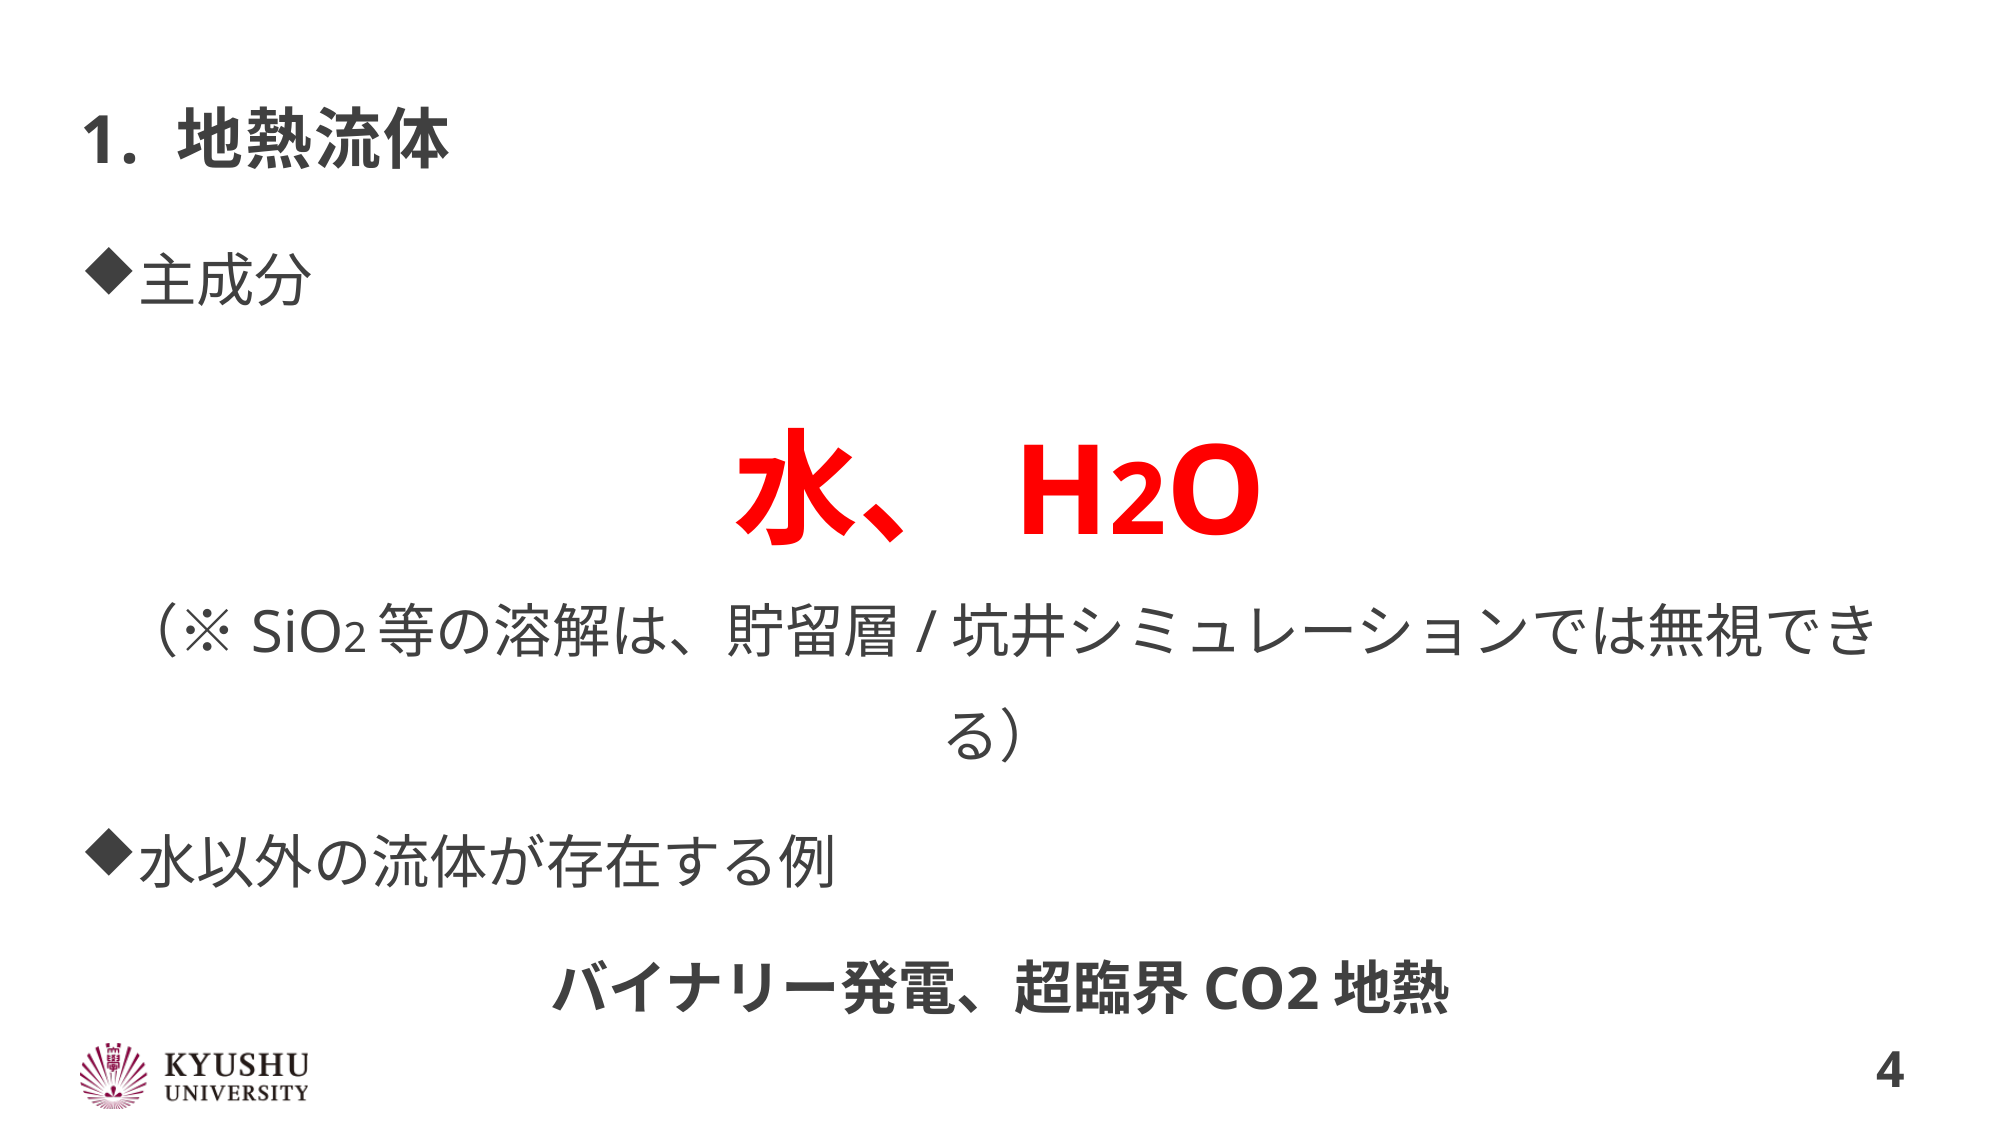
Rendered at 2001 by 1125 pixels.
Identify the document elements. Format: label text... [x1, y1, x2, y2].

list 主成分 水、H2O （※SiO2等の溶解は、貯留層/坑井シミュレーションでは無視できる） 水以外の流体が存在する例 バイナリー発電、超臨界CO2地熱 [80, 208, 1920, 1014]
title 1. 地熱流体 [80, 103, 1920, 179]
